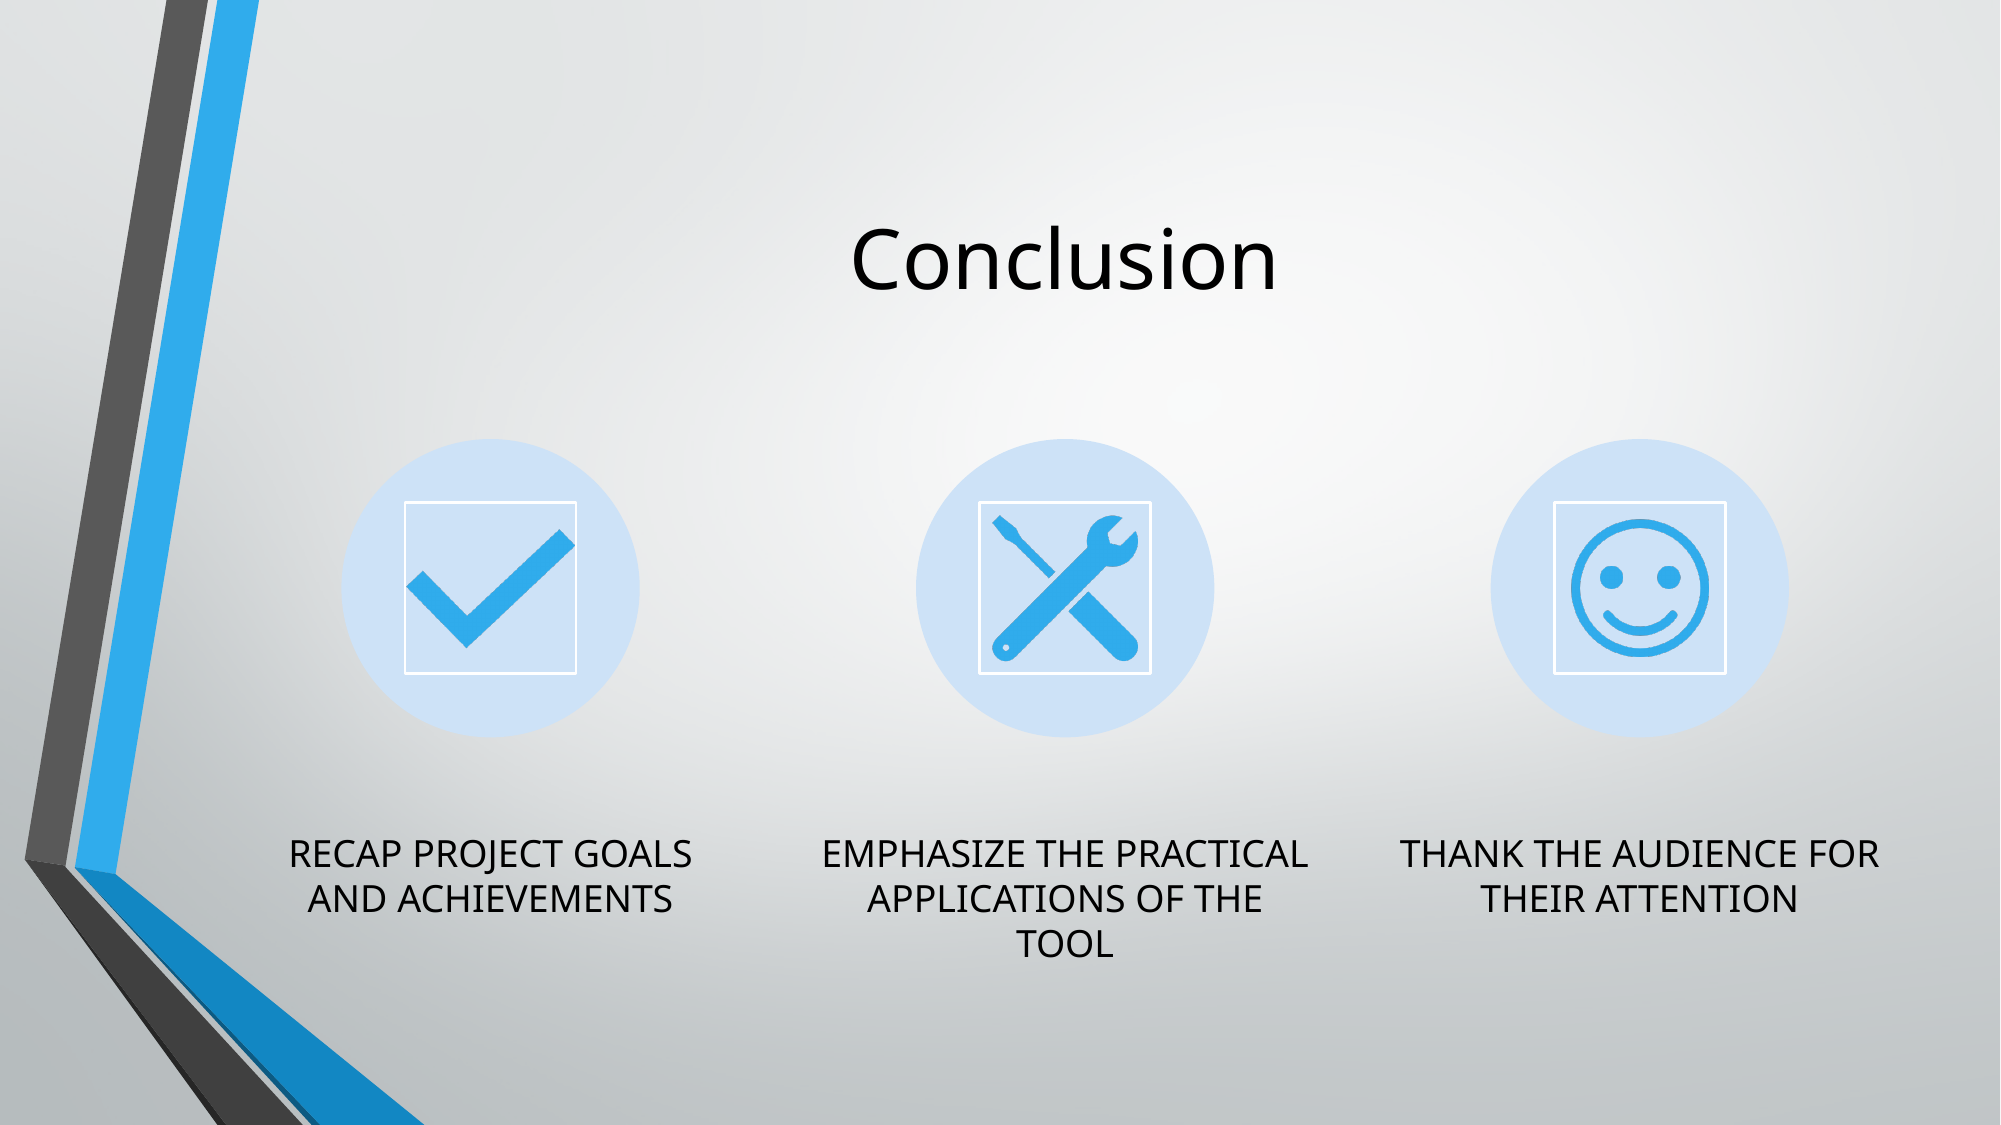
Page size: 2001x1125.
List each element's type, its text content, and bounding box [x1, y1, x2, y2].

title Conclusion [243, 112, 1887, 400]
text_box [243, 437, 1888, 951]
